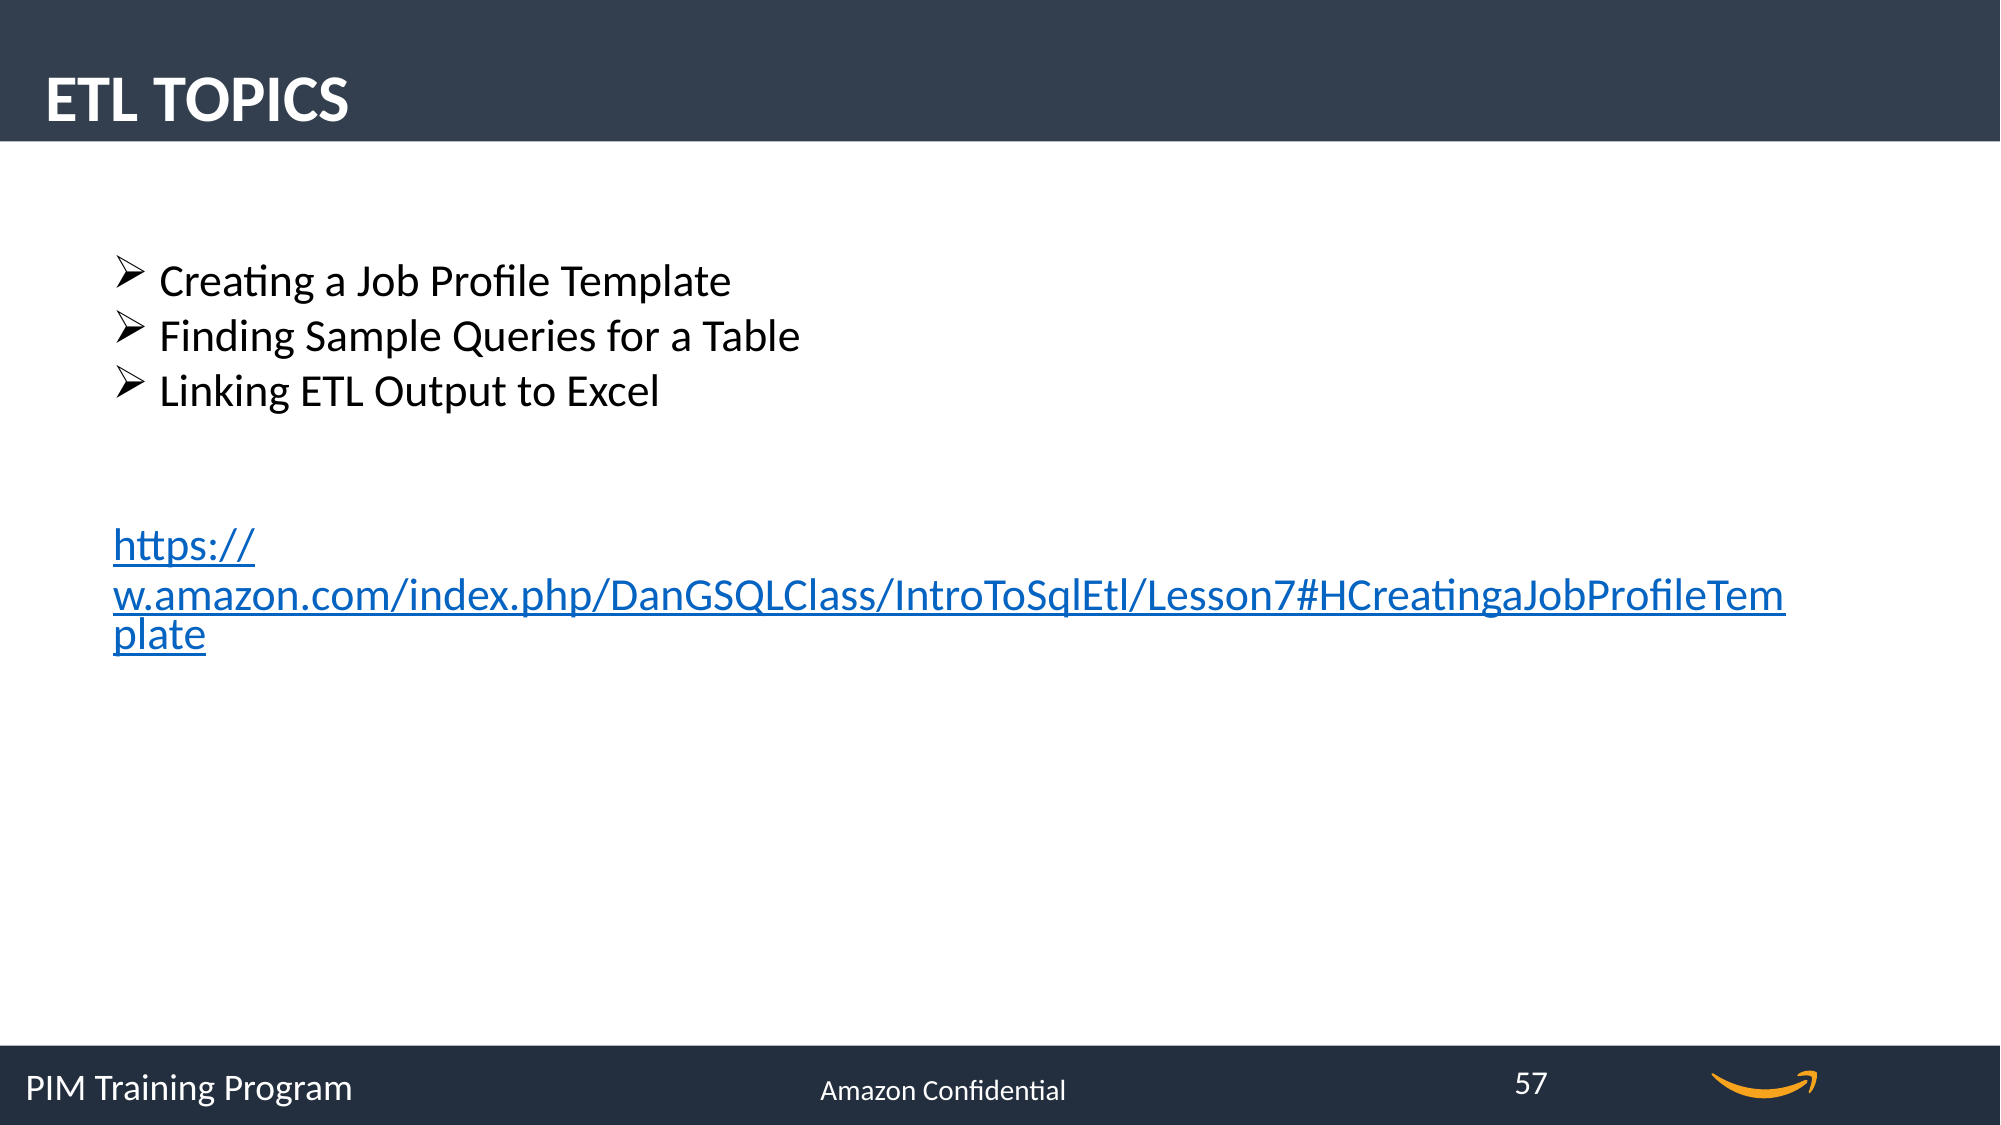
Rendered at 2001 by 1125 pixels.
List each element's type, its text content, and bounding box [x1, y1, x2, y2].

text_box Creating a Job Profile Template Finding Sample Queries for a Table Linking ETL Output to Excel [97, 243, 1098, 423]
list https://w.amazon.com/index.php/DanGSQLClass/IntroToSqlEtl/Lesson7#HCreatingaJobProfileTemplate [97, 513, 1823, 658]
text_box ETL TOPICS [0, 7, 961, 143]
